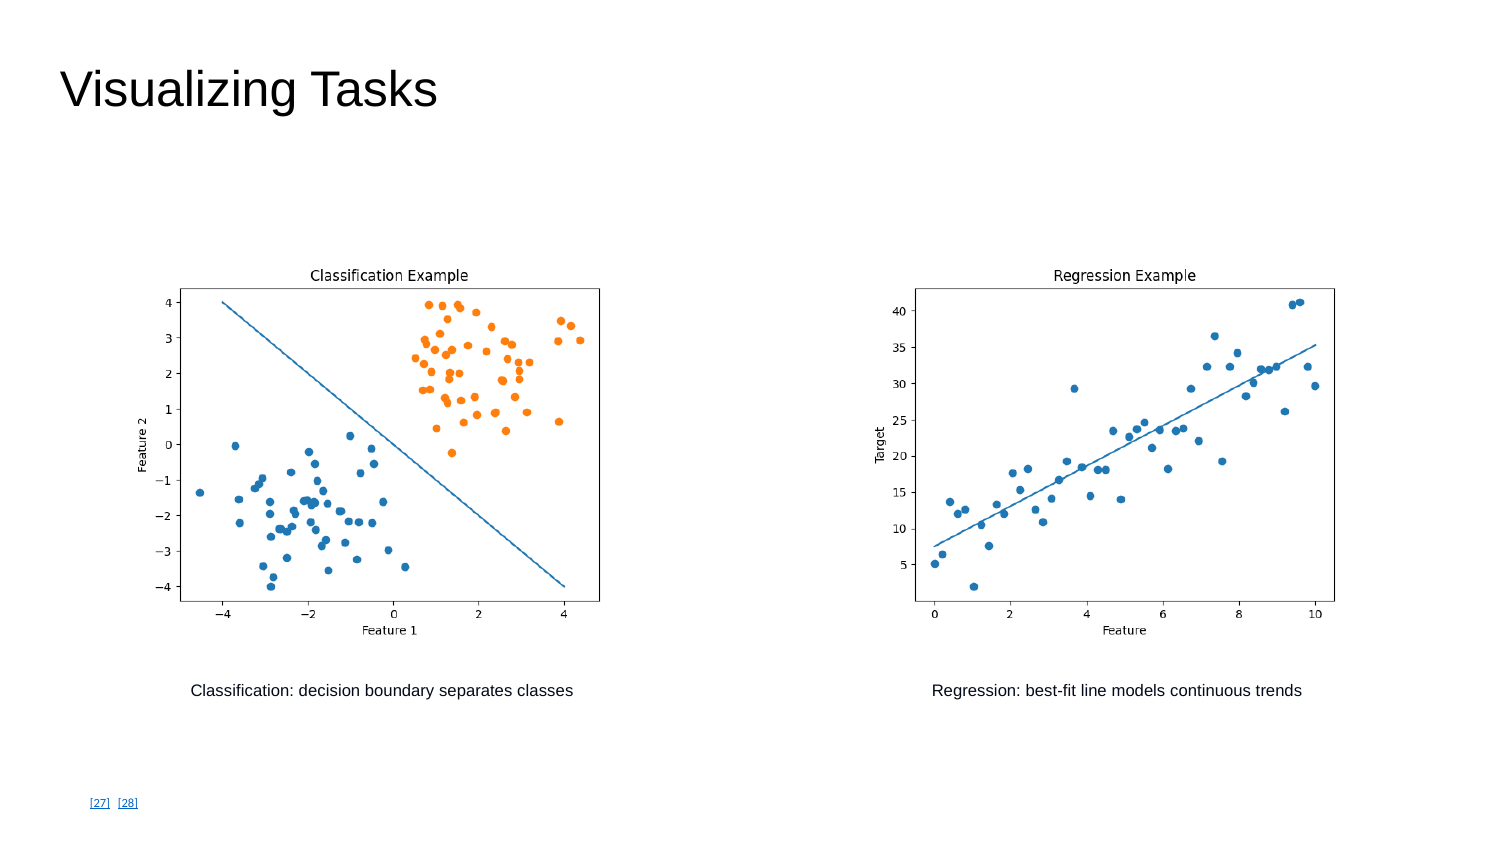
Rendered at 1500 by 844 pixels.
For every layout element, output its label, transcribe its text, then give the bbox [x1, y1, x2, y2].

text_box Visualizing Tasks [44, 45, 1455, 128]
text_box Regression: best‑fit line models continuous trends [794, 659, 1440, 720]
picture [112, 239, 653, 645]
text_box [27] [28] [74, 783, 1425, 822]
picture [847, 239, 1388, 645]
text_box Classification: decision boundary separates classes [59, 659, 705, 720]
